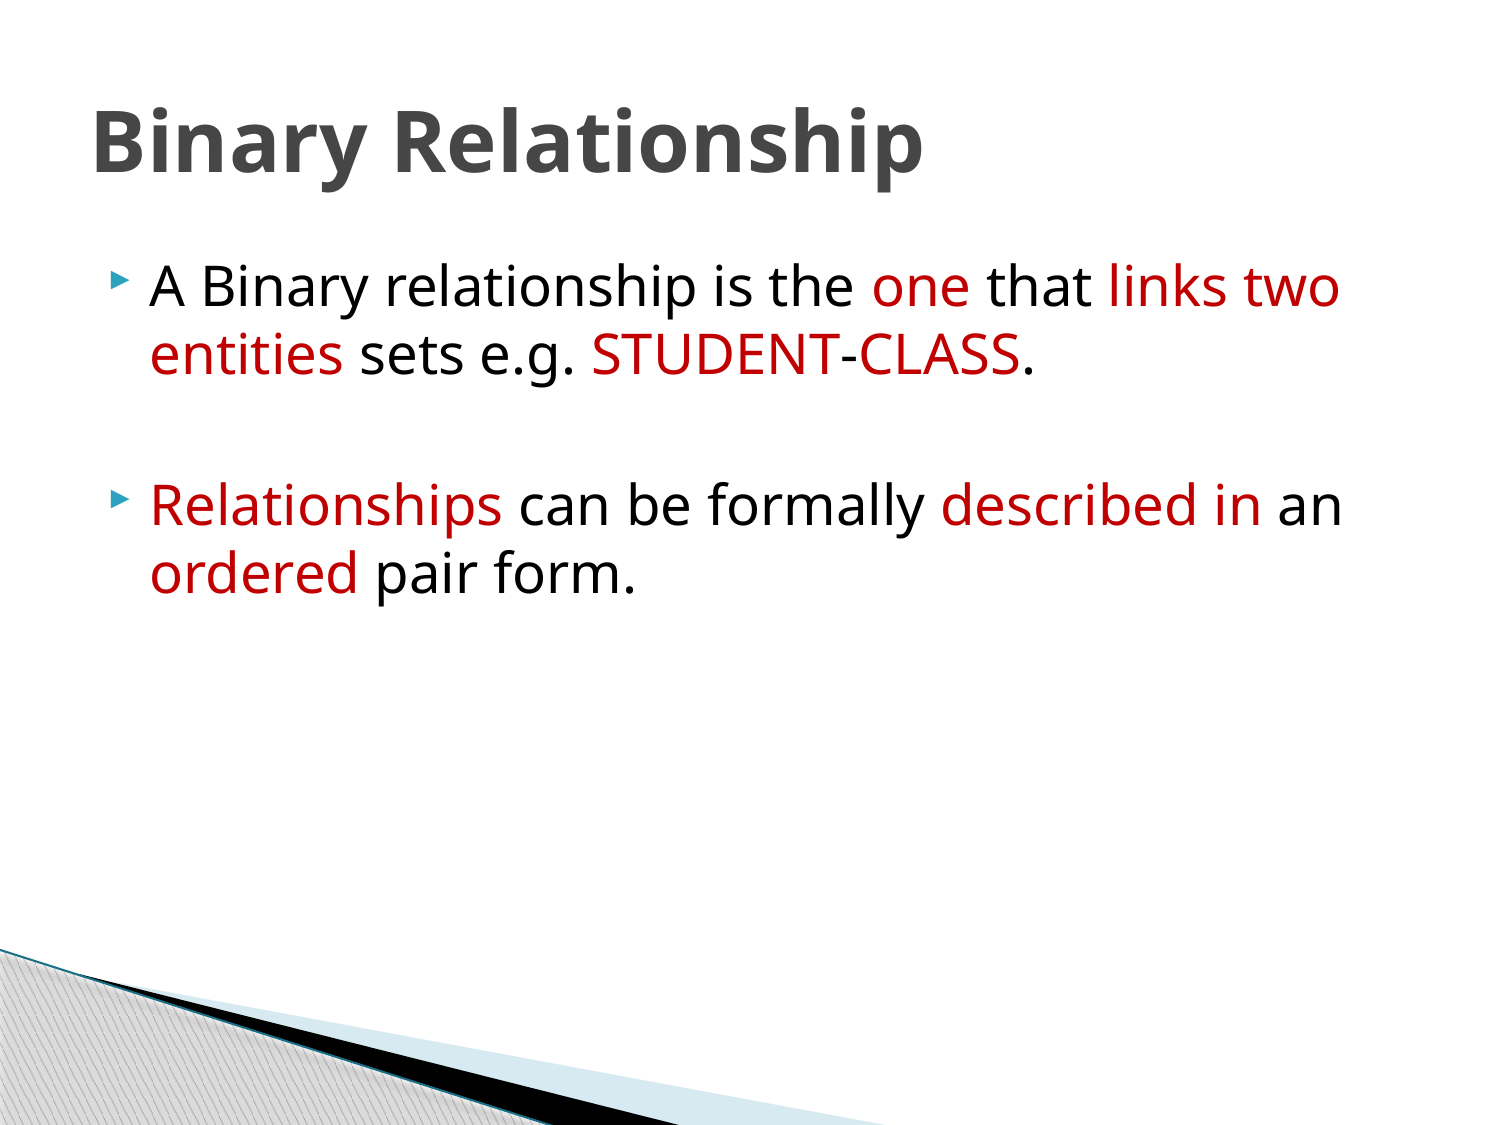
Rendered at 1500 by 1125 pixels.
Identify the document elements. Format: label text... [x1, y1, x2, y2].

title Binary Relationship [75, 45, 1425, 233]
list A Binary relationship is the one that links two entities sets e.g. STUDENT-CLASS. Relationships can be formally described in an ordered pair form. [75, 243, 1425, 986]
